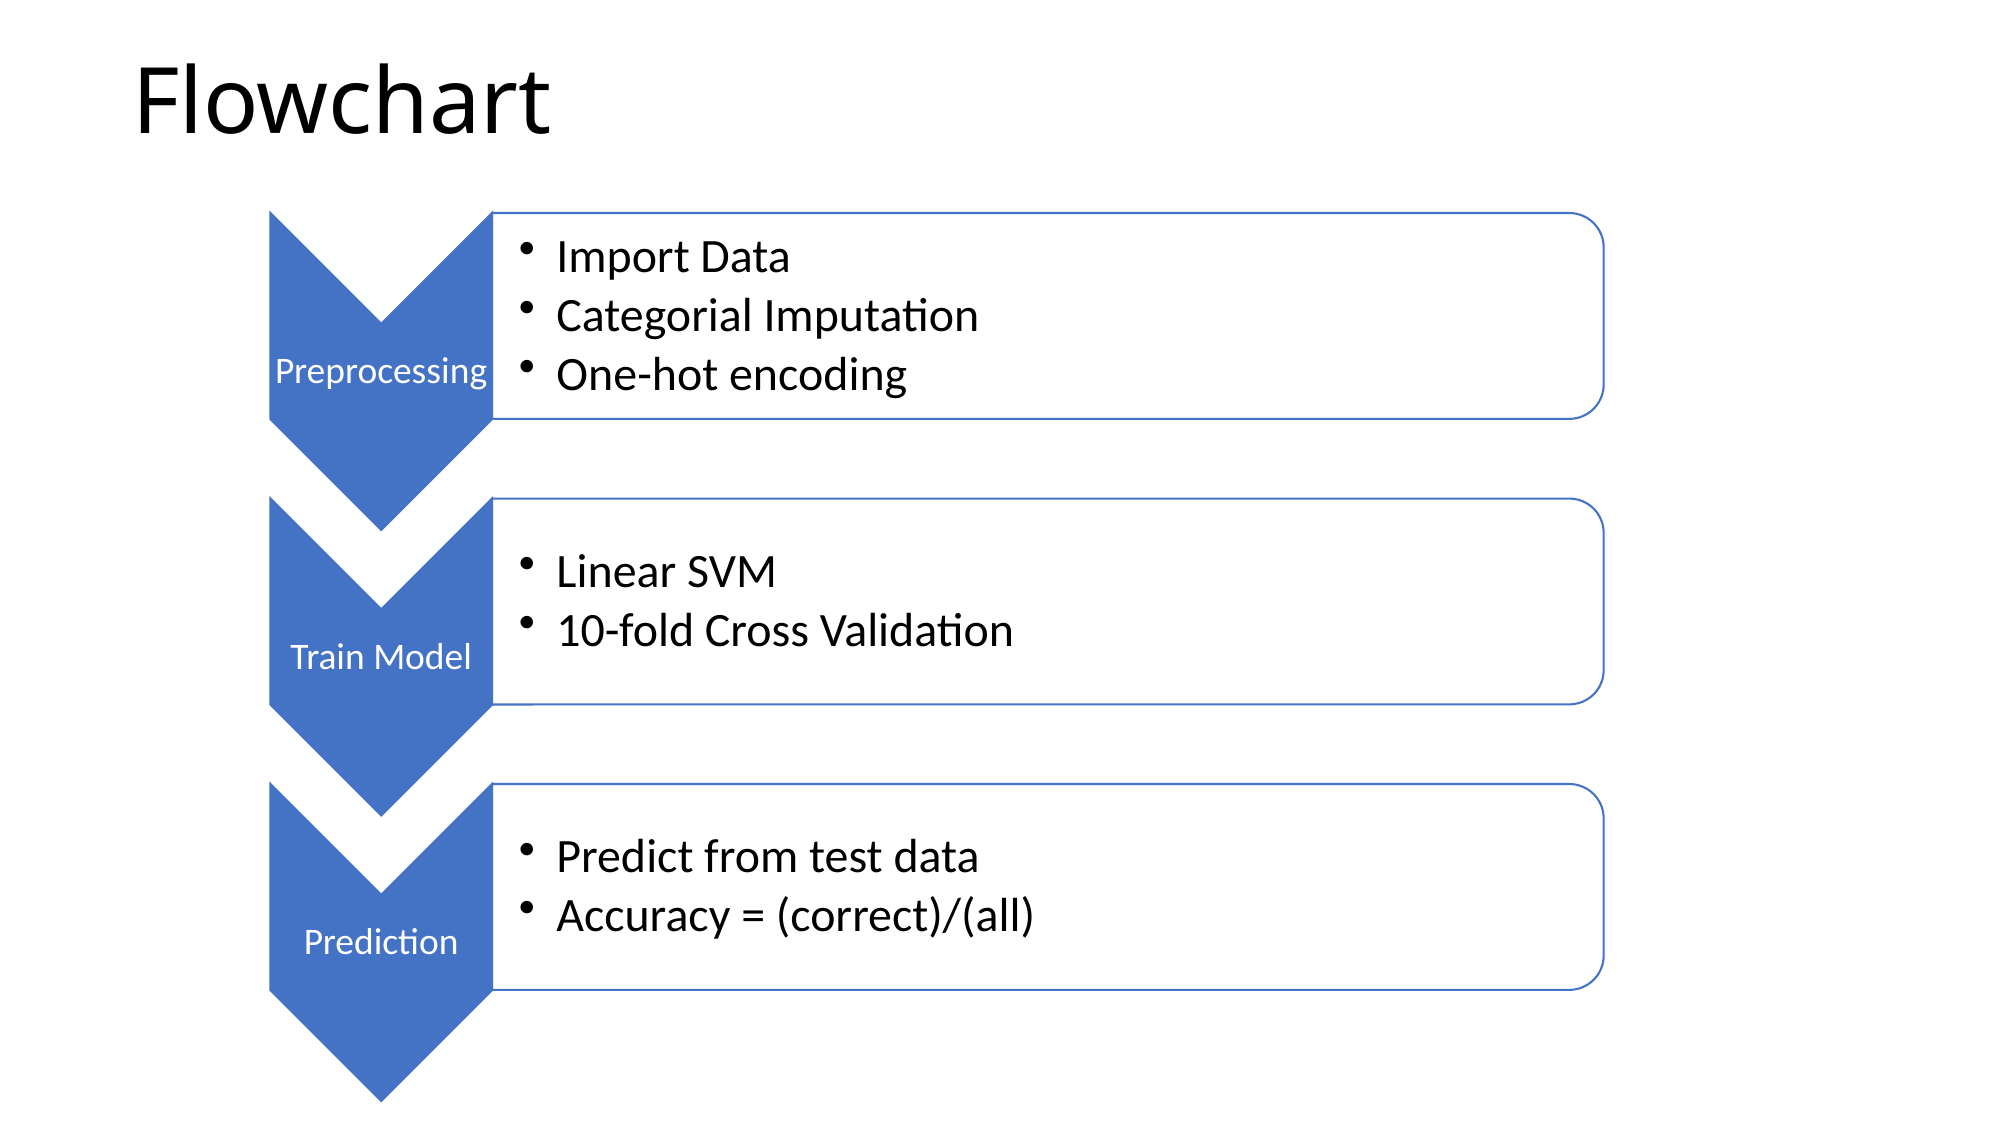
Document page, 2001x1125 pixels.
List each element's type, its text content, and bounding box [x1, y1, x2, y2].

title Flowchart [117, 0, 1843, 213]
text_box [270, 212, 1604, 1102]
